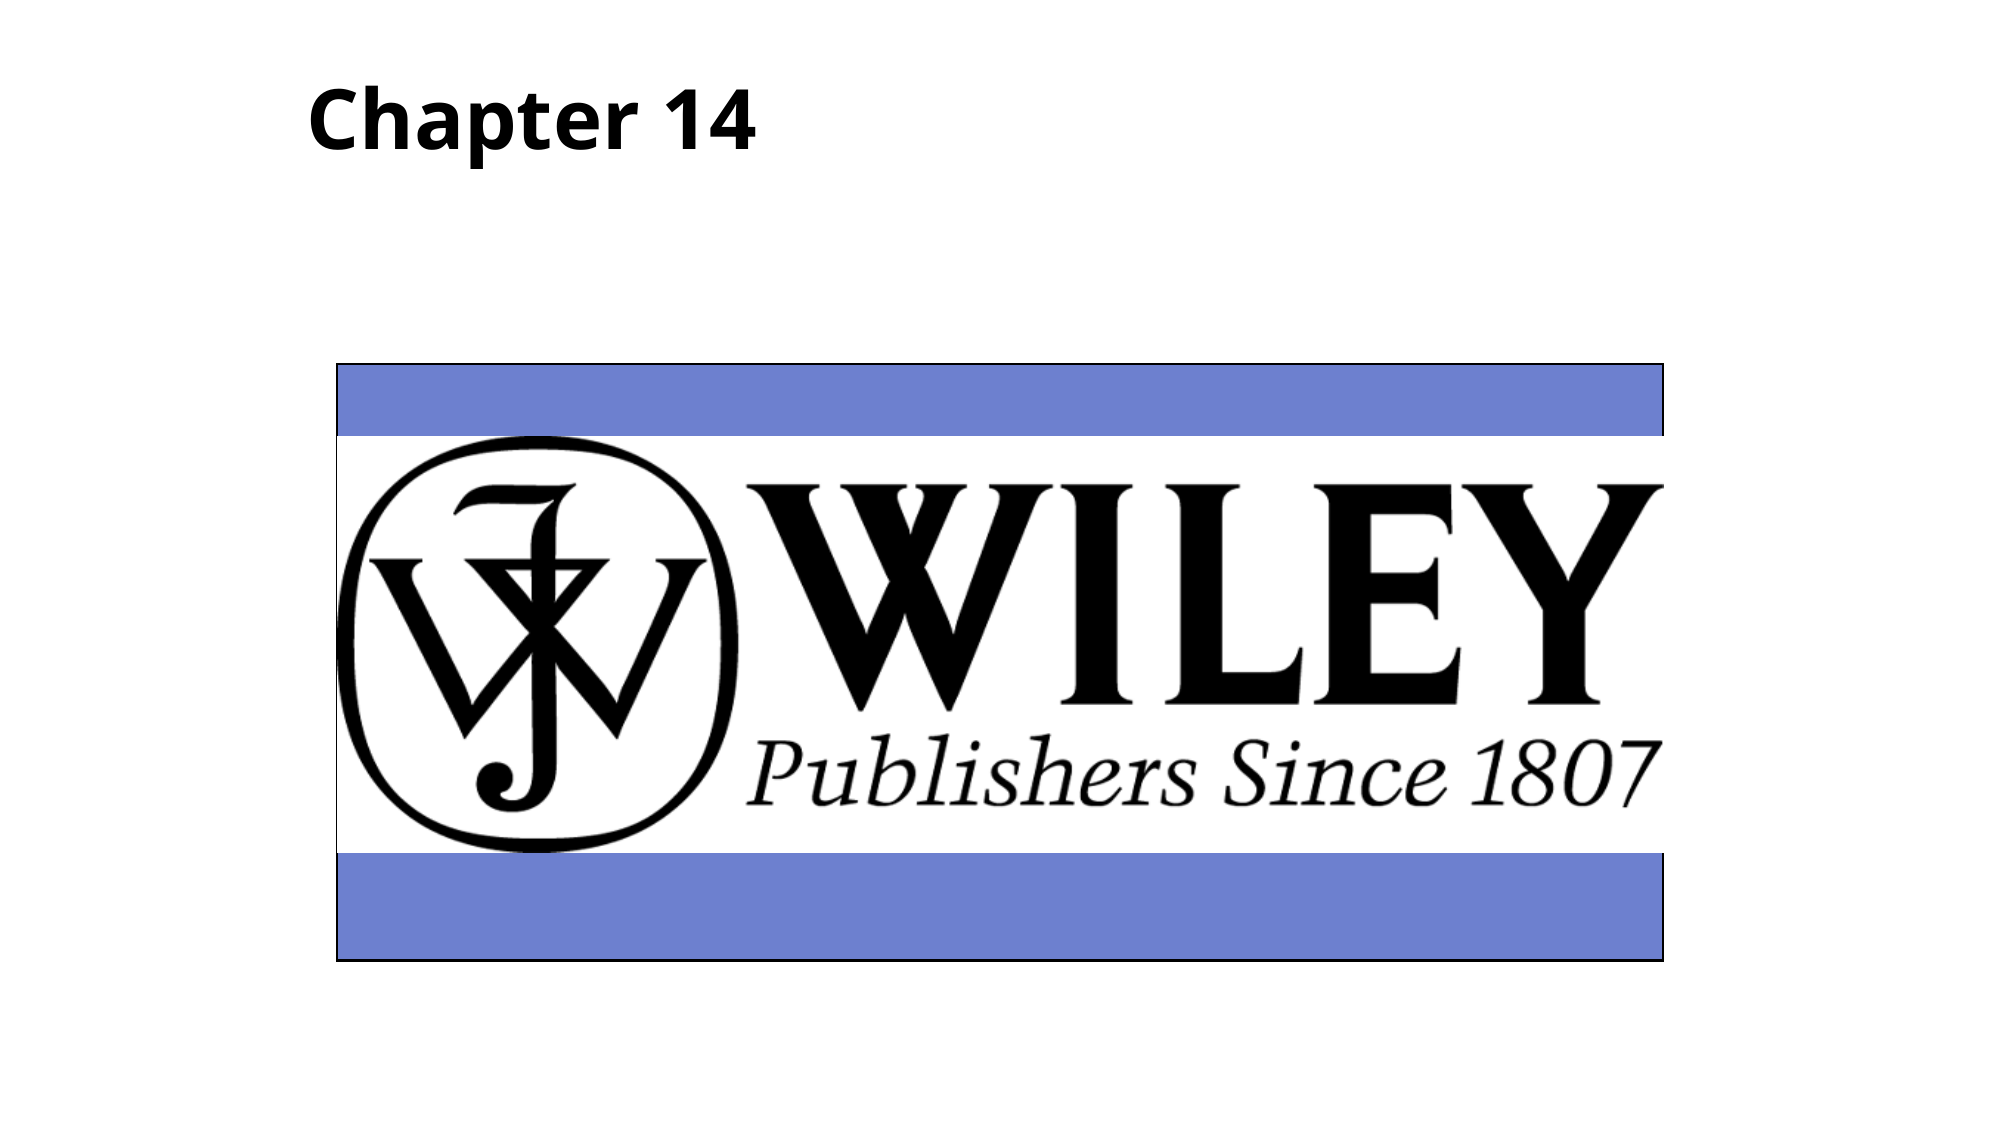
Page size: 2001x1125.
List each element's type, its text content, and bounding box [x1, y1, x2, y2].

text_box [336, 364, 1663, 961]
picture [337, 436, 1667, 857]
text_box Chapter 14 [291, 58, 1379, 174]
